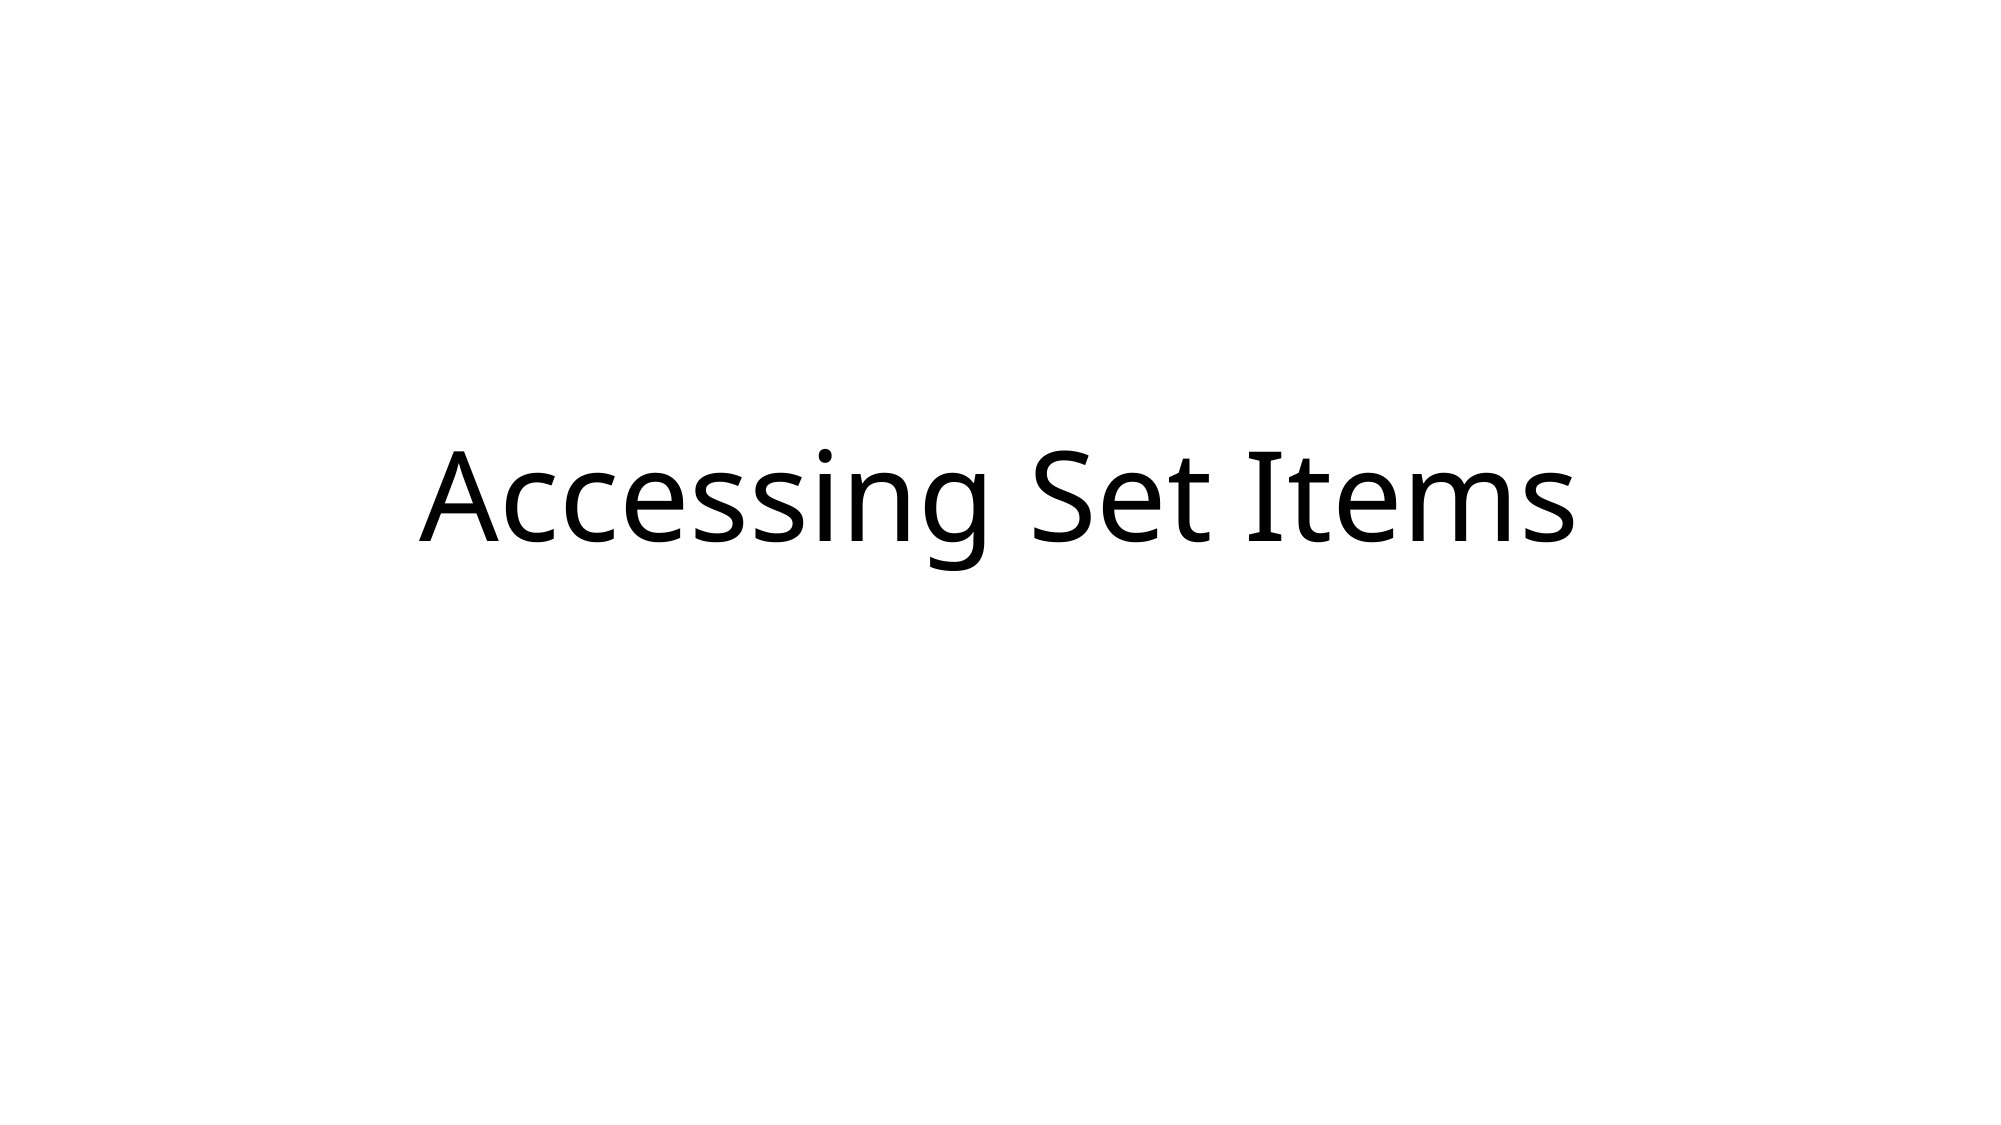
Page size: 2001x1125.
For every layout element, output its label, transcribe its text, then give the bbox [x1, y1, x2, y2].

title Accessing Set Items [249, 184, 1750, 576]
